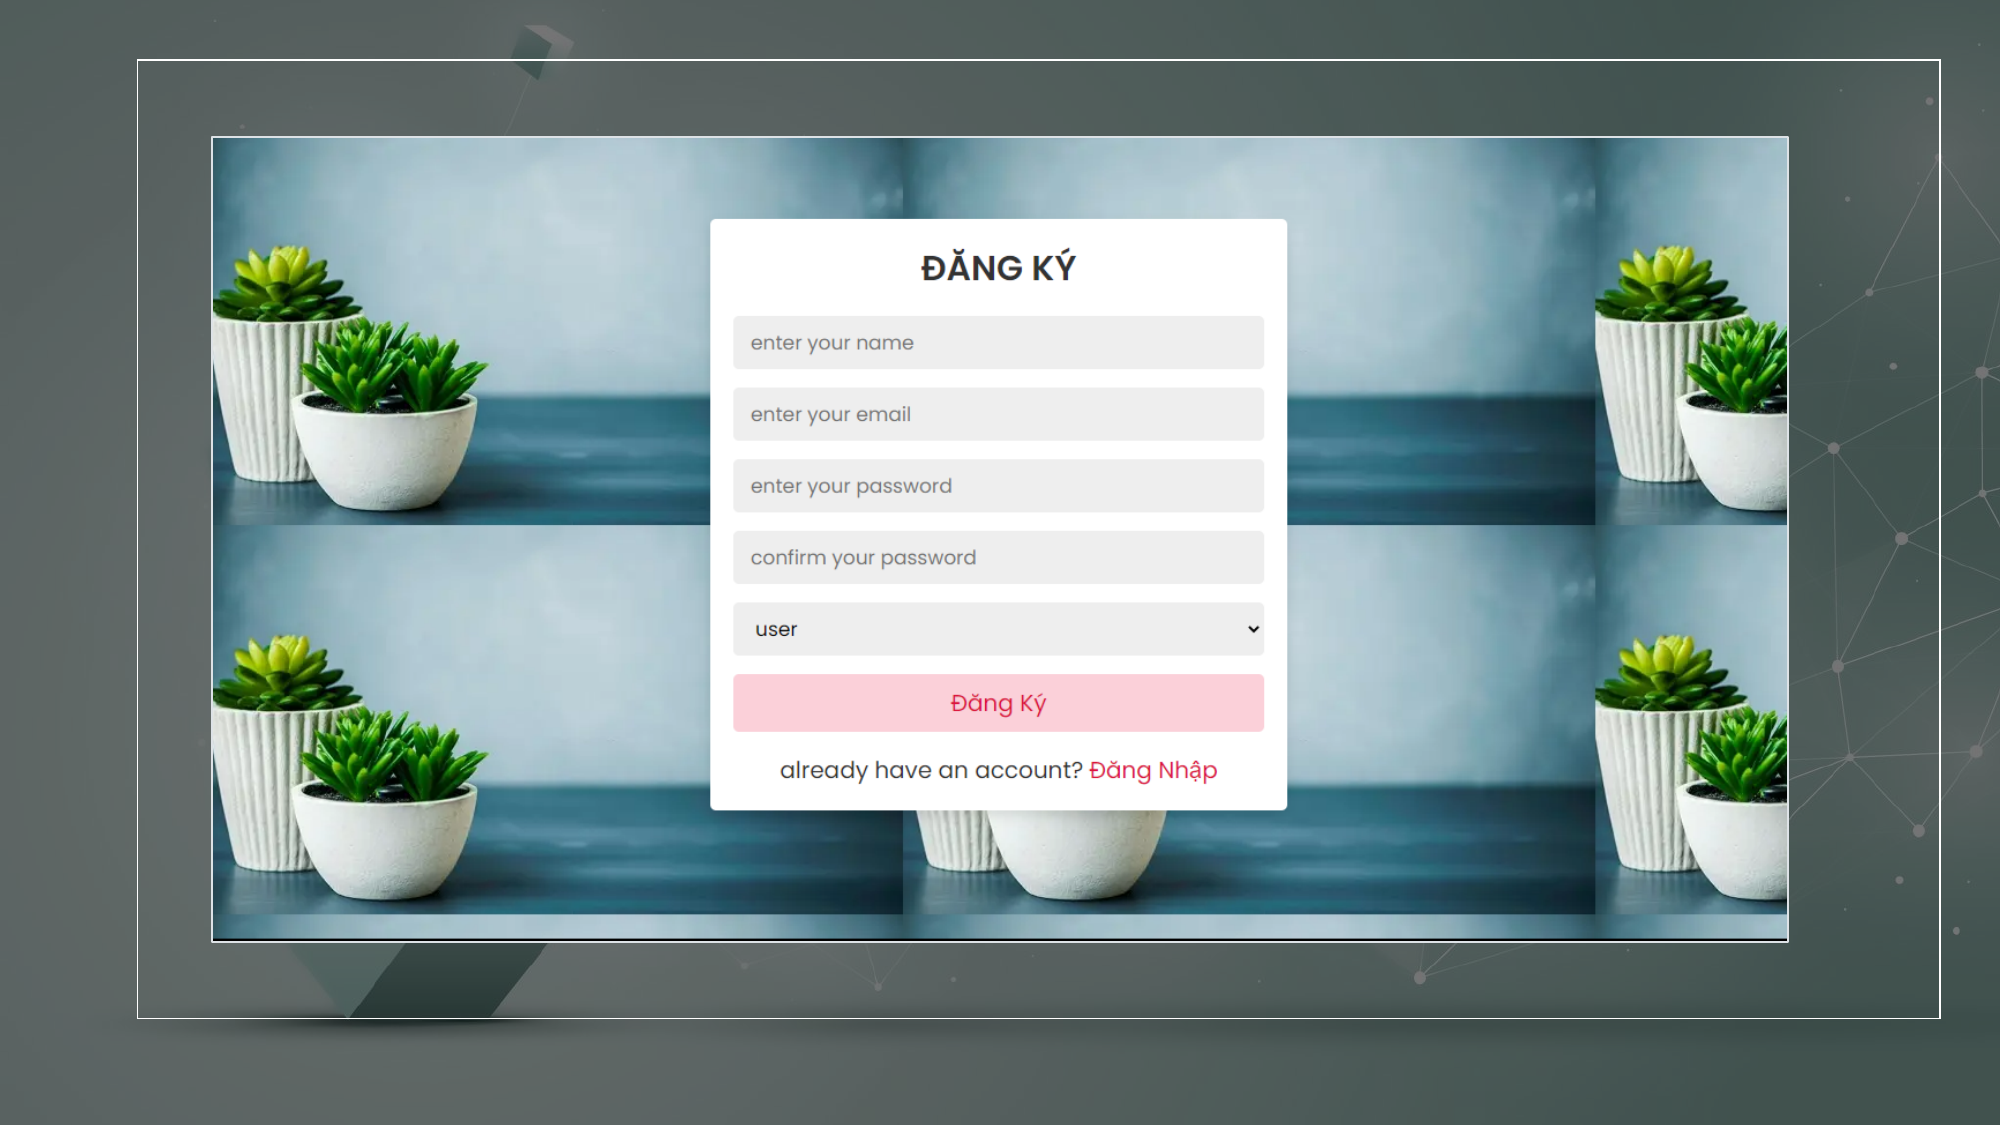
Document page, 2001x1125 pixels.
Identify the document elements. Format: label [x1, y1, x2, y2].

list [213, 137, 1787, 941]
picture [0, 0, 2000, 1125]
